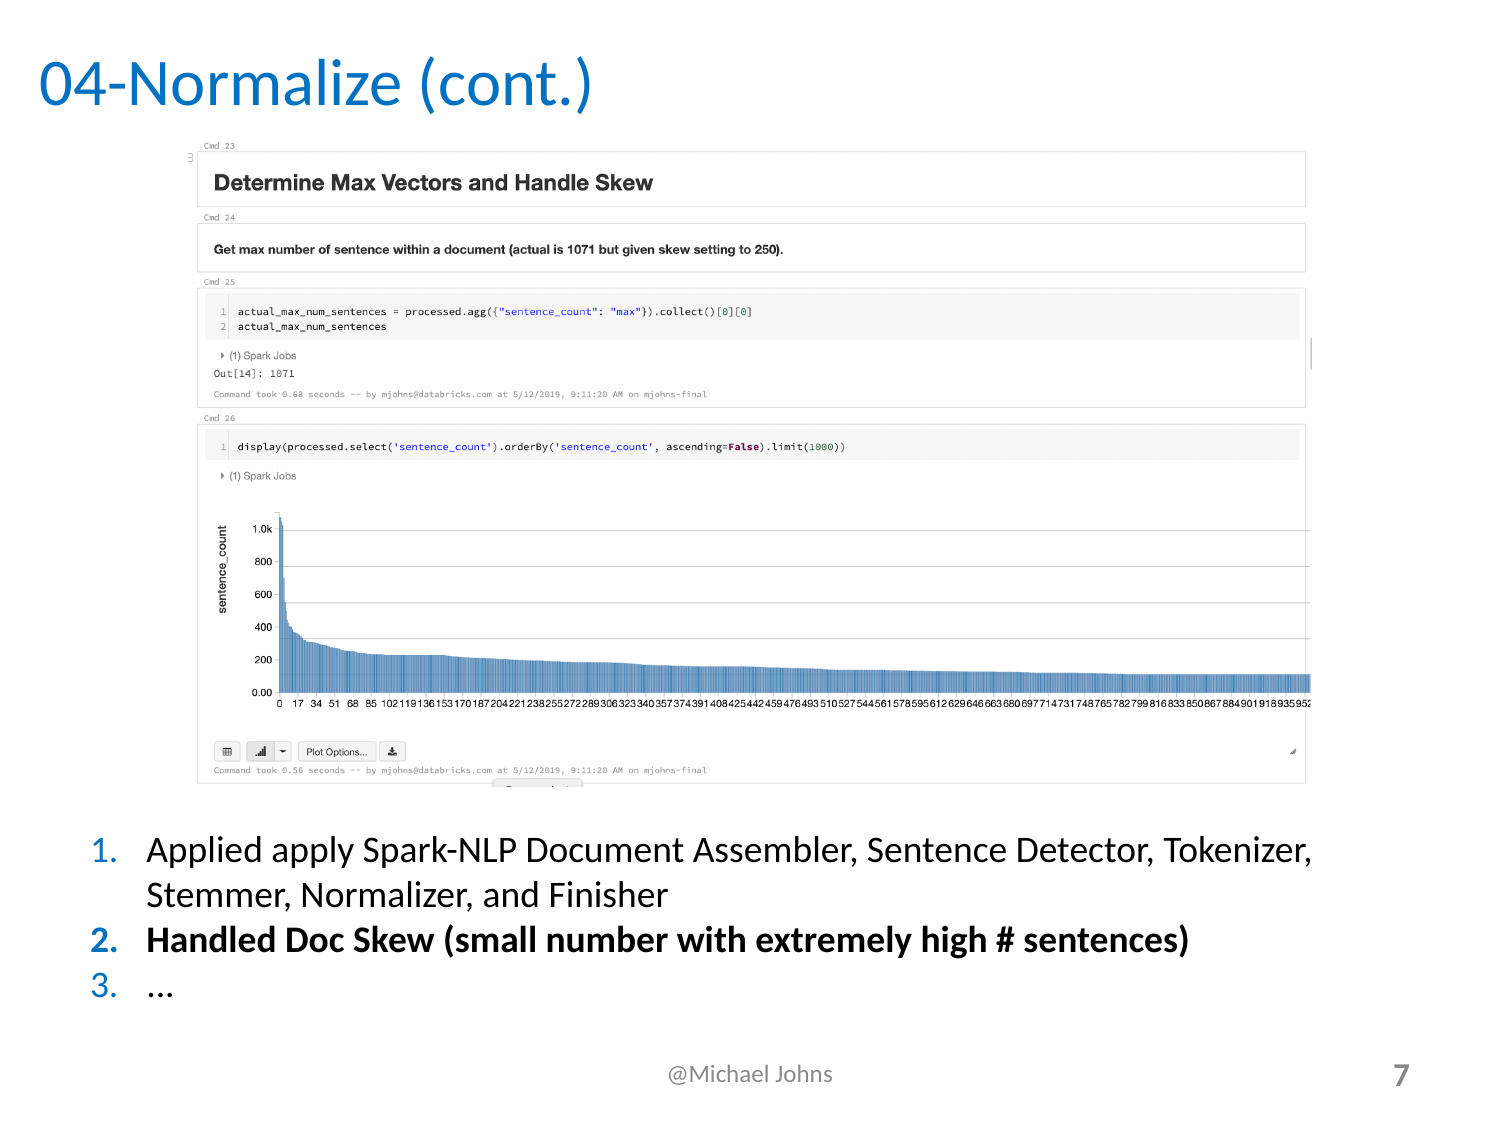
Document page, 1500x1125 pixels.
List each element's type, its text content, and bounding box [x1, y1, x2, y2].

slide_number ‹#› [1074, 1042, 1425, 1103]
list Applied apply Spark-NLP Document Assembler, Sentence Detector, Tokenizer, Stemmer, Normalizer, and Finisher Handled Doc Skew (small number with extremely high # sentences) ... [75, 817, 1425, 1013]
footer @Michael Johns [512, 1042, 988, 1103]
title 04-Normalize (cont.) [24, 19, 1375, 138]
picture [187, 136, 1312, 788]
